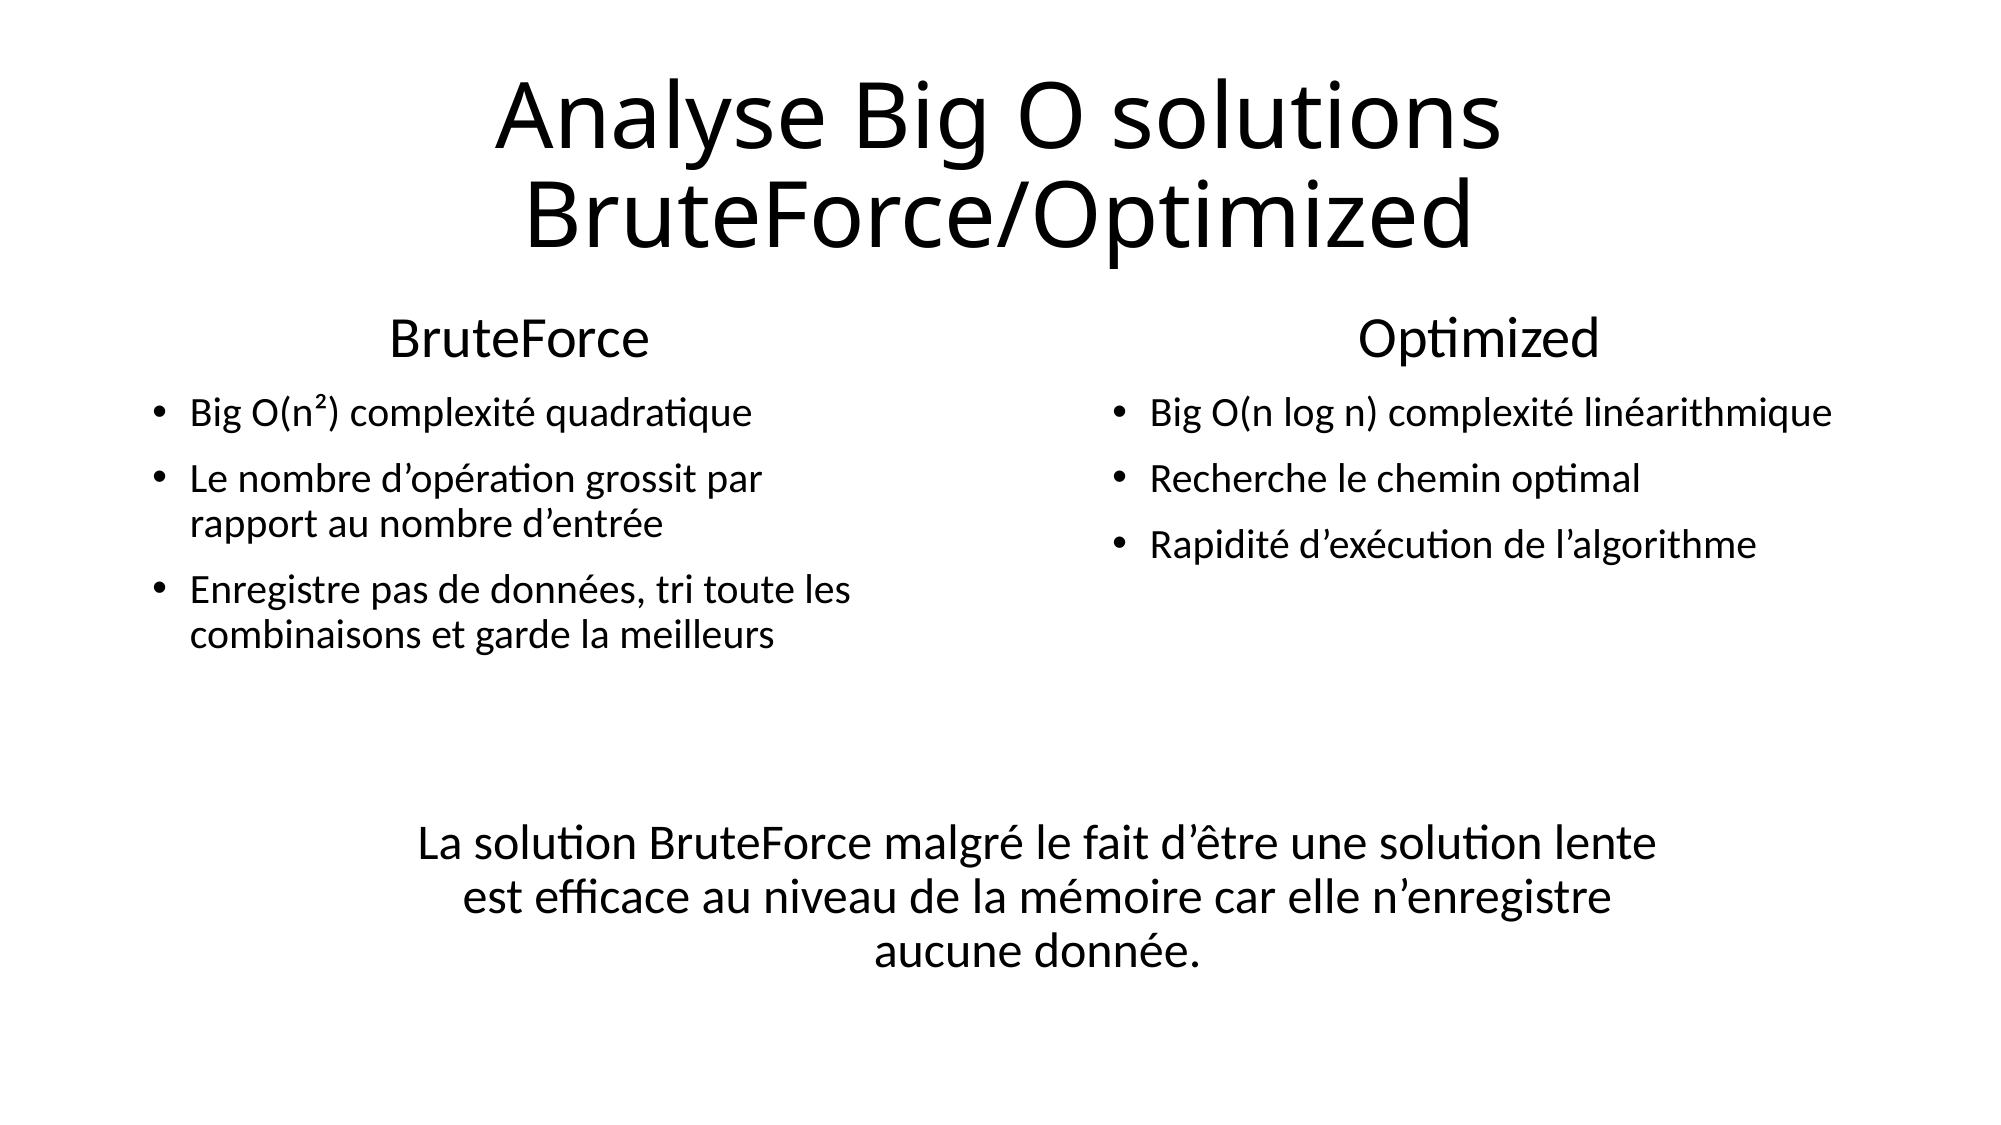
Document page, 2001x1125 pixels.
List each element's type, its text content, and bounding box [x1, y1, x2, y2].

text_box Optimized Big O(n log n) complexité linéarithmique Recherche le chemin optimal Rapidité d’exécution de l’algorithme [1097, 299, 1863, 721]
title Analyse Big O solutions BruteForce/Optimized [137, 59, 1863, 278]
text_box La solution BruteForce malgré le fait d’être une solution lente est efficace au niveau de la mémoire car elle n’enregistre aucune donnée. [383, 808, 1693, 1066]
text_box [235, 703, 1522, 1125]
list BruteForce Big O(n²) complexité quadratique Le nombre d’opération grossit par rapport au nombre d’entrée Enregistre pas de données, tri toute les combinaisons et garde la meilleurs [137, 299, 903, 721]
